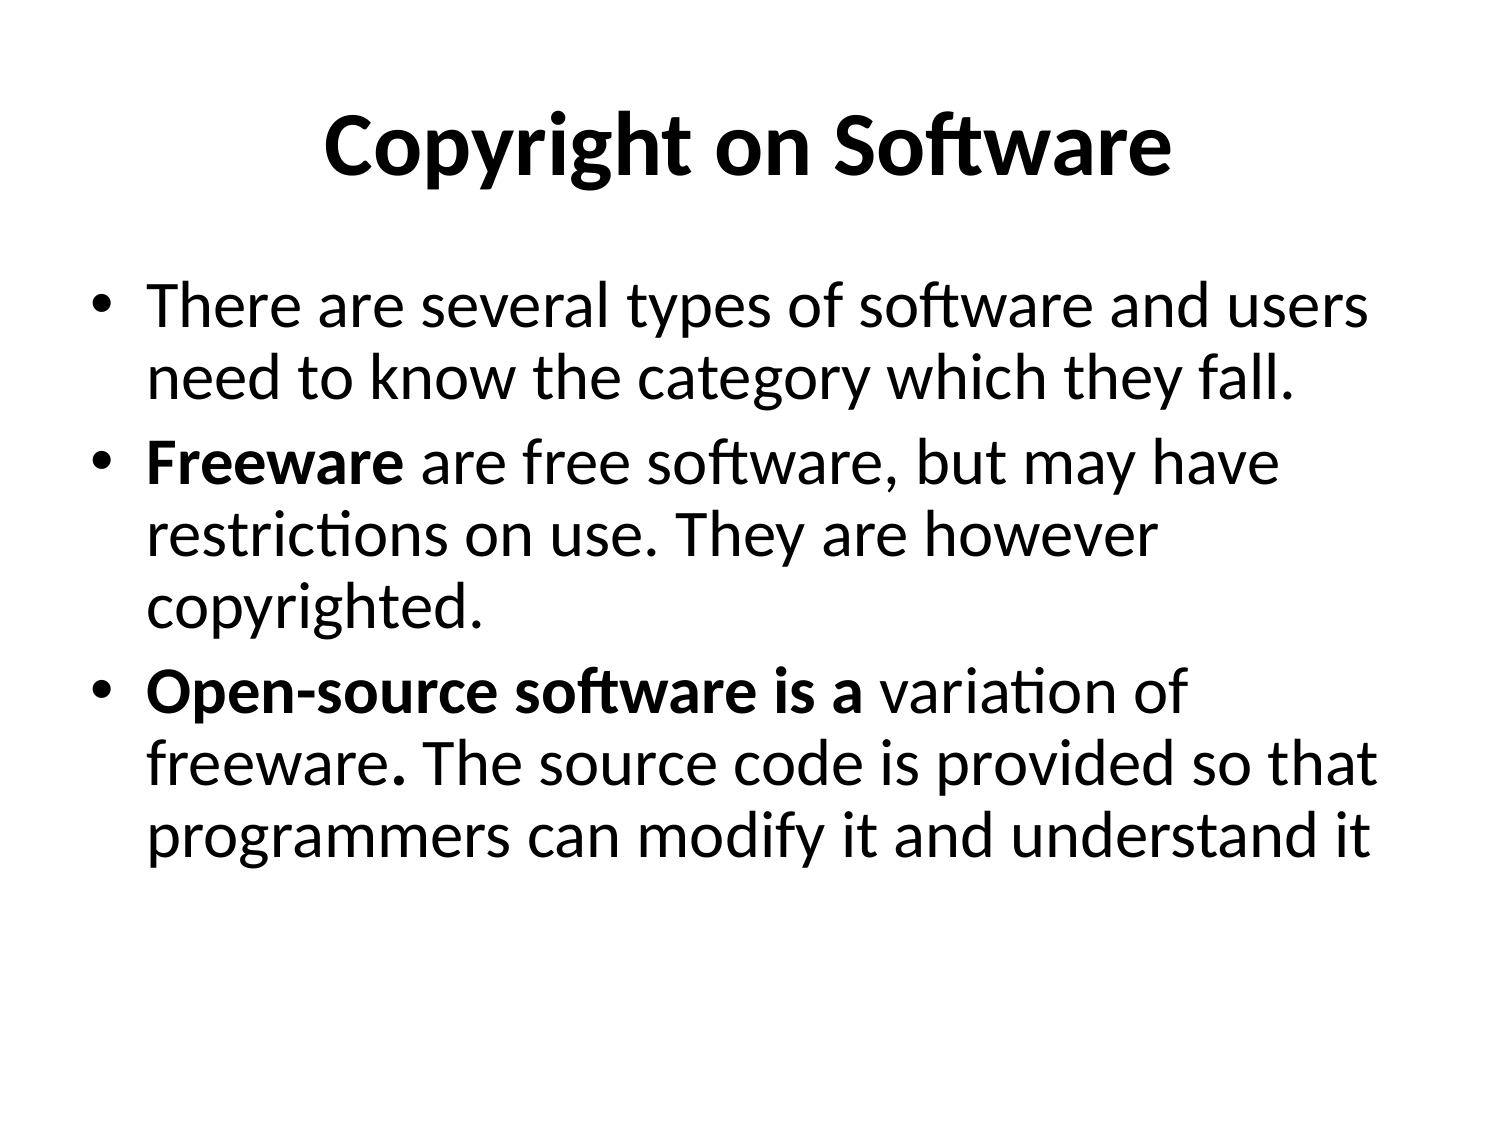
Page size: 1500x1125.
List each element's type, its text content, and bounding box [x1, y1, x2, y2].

title Copyright on Software [75, 45, 1425, 233]
list There are several types of software and users need to know the category which they fall. Freeware are free software, but may have restrictions on use. They are however copyrighted. Open-source software is a variation of freeware. The source code is provided so that programmers can modify it and understand it [75, 262, 1425, 1088]
